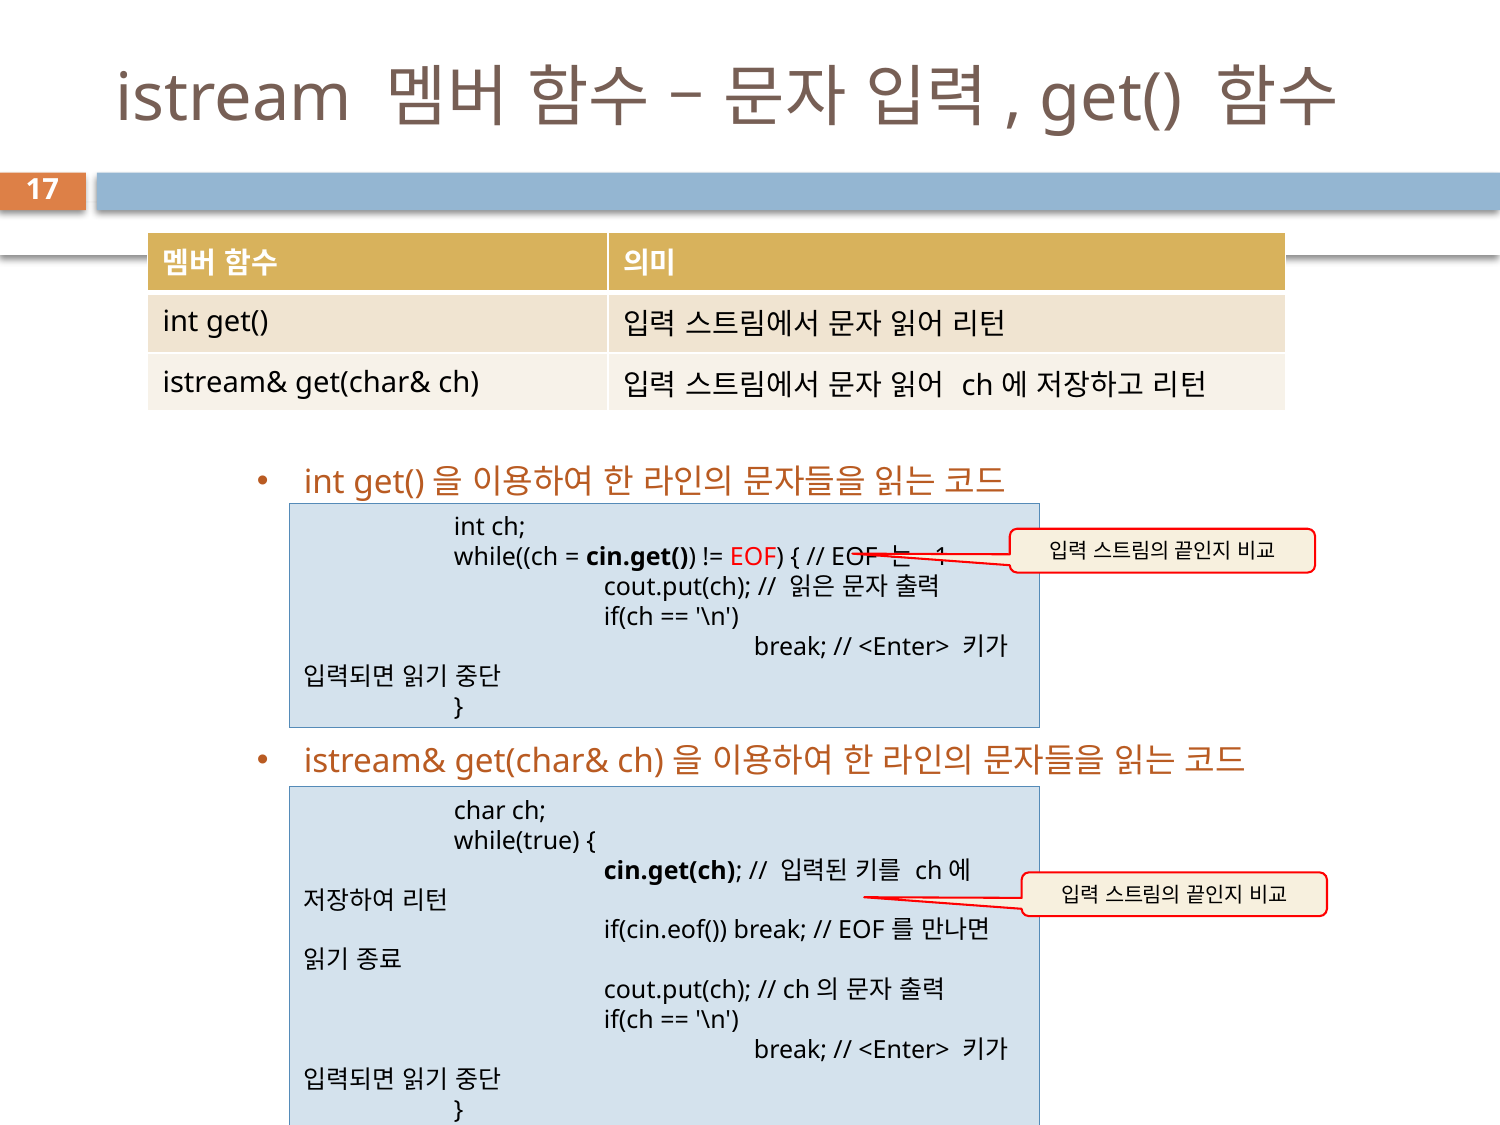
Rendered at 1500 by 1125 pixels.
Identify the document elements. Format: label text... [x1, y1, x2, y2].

table_cell istream& get(char& ch) [148, 354, 607, 410]
title istream 멤버 함수 – 문자 입력, get() 함수 [100, 37, 1438, 149]
text_box int get()을 이용하여 한 라인의 문자들을 읽는 코드 [242, 453, 1105, 508]
table_cell 입력 스트림에서 문자 읽어 ch에 저장하고 리턴 [609, 354, 1285, 410]
text_box char ch; while(true) { cin.get(ch); // 입력된 키를 ch에 저장하여 리턴 if(cin.eof()) break; // EOF를 만나면 읽기 종료 cout.put(ch); // ch의 문자 출력 if(ch == '\n') break; // <Enter> 키가 입력되면 읽기 중단 } [289, 786, 1040, 1125]
text_box 입력 스트림의 끝인지 비교 [862, 870, 1329, 918]
text_box 입력 스트림의 끝인지 비교 [850, 527, 1317, 575]
table_cell int get() [148, 295, 607, 352]
text_box istream& get(char& ch)을 이용하여 한 라인의 문자들을 읽는 코드 [242, 731, 1376, 786]
table_header 의미 [609, 233, 1285, 290]
text_box int ch; while((ch = cin.get()) != EOF) { // EOF 는 -1 cout.put(ch); // 읽은 문자 출력 if(ch == '\n') break; // <Enter> 키가 입력되면 읽기 중단 } [289, 508, 1040, 728]
table_cell 입력 스트림에서 문자 읽어 리턴 [609, 295, 1285, 352]
table_header 멤버 함수 [148, 233, 607, 290]
slide_number 17 [0, 170, 87, 211]
